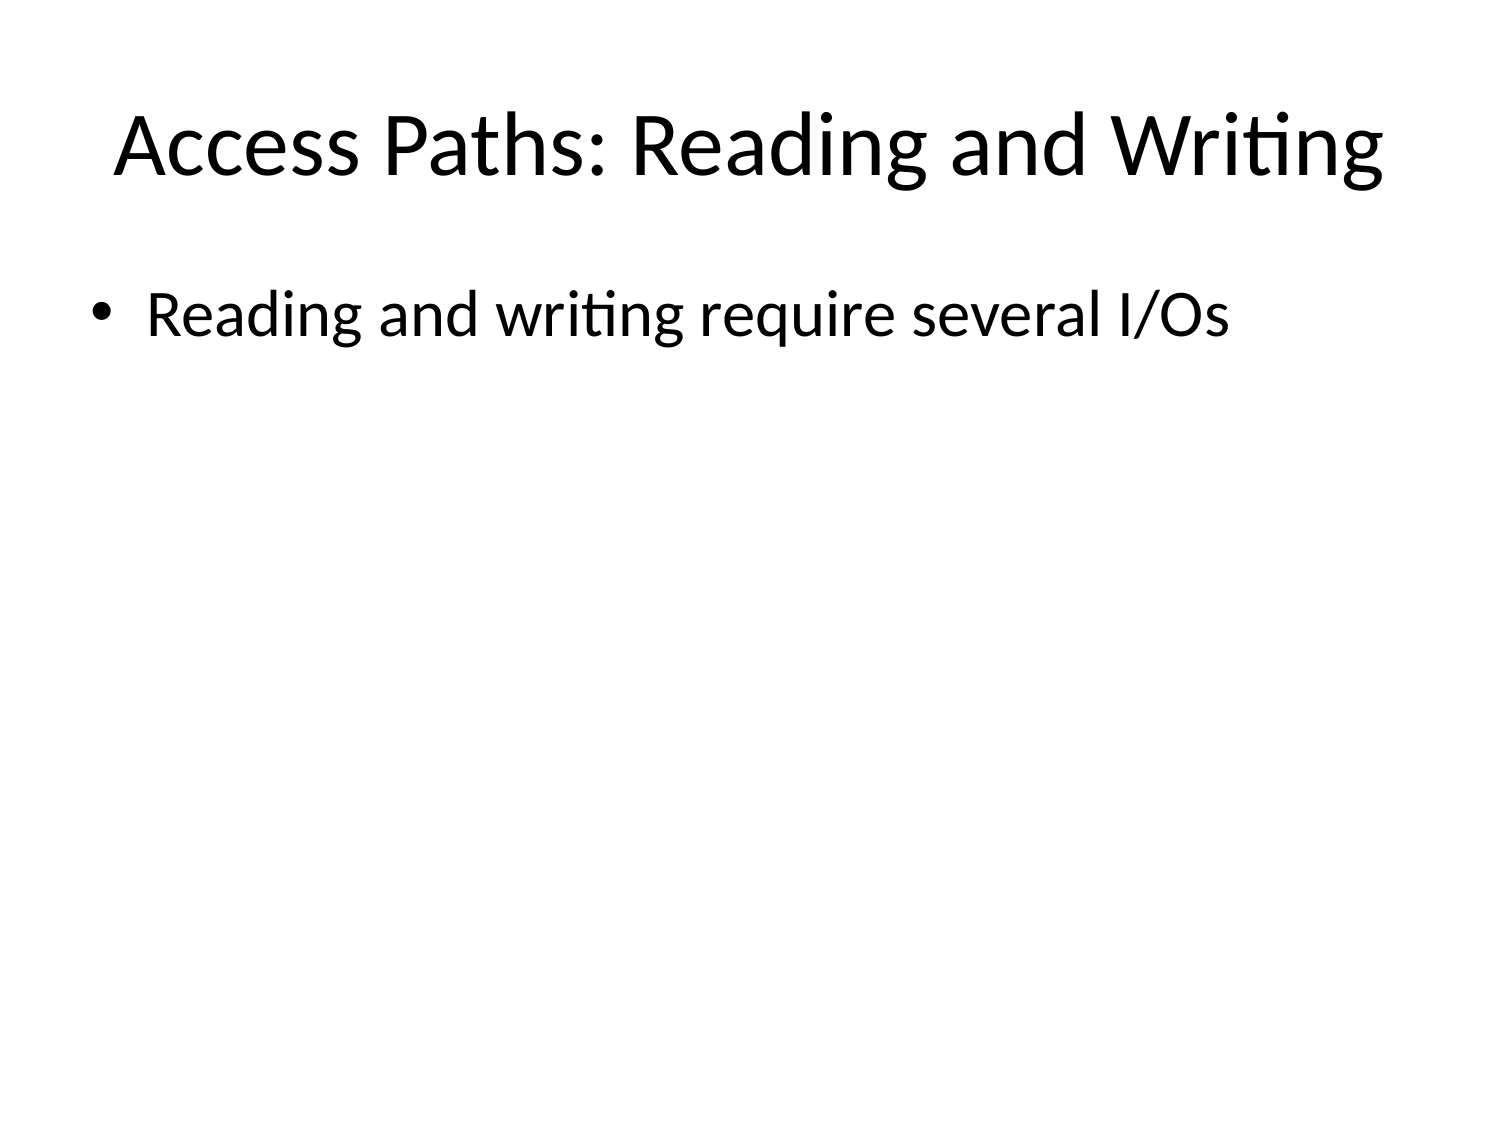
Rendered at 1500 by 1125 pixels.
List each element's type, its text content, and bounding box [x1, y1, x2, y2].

list Reading and writing require several I/Os [75, 262, 1425, 1005]
title Access Paths: Reading and Writing [75, 45, 1425, 233]
